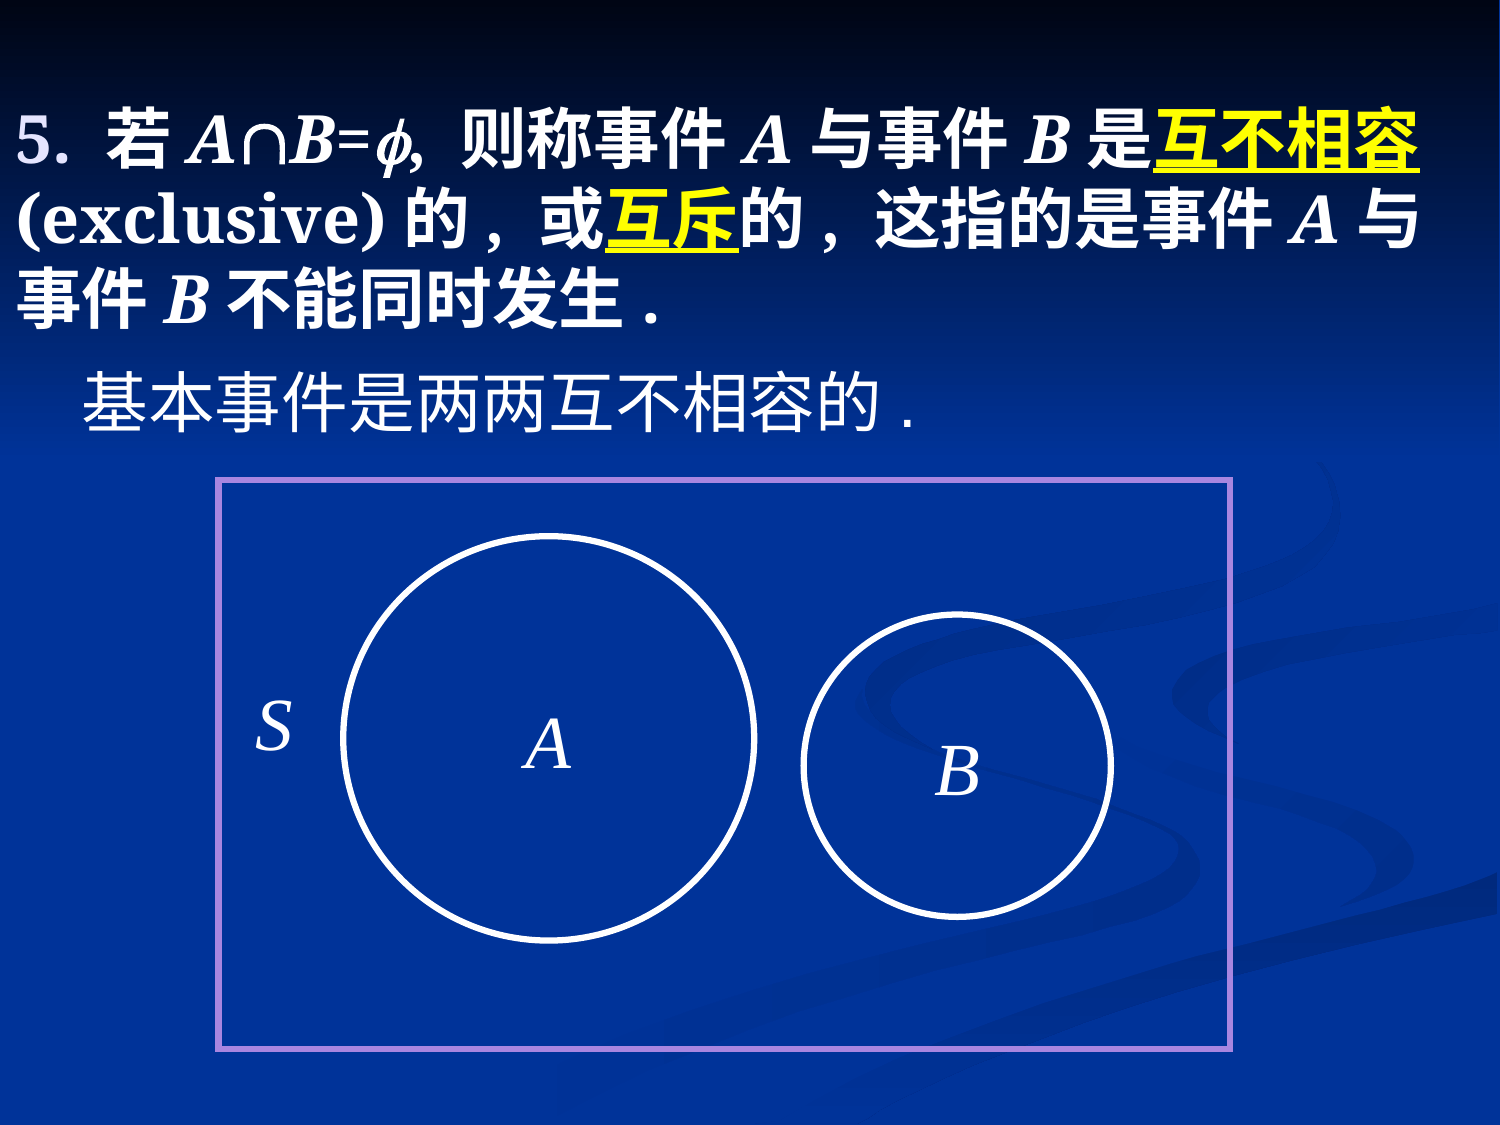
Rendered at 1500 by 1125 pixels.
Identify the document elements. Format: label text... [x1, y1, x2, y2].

text_box 基本事件是两两互不相容的. [66, 353, 932, 449]
text_box B [803, 614, 1111, 917]
text_box S [240, 667, 308, 773]
title 5. 若AB=f, 则称事件A与事件B是互不相容(exclusive)的, 或互斥的, 这指的是事件A与事件B不能同时发生. [0, 0, 1500, 514]
text_box [218, 479, 1231, 1050]
text_box A [343, 536, 755, 941]
